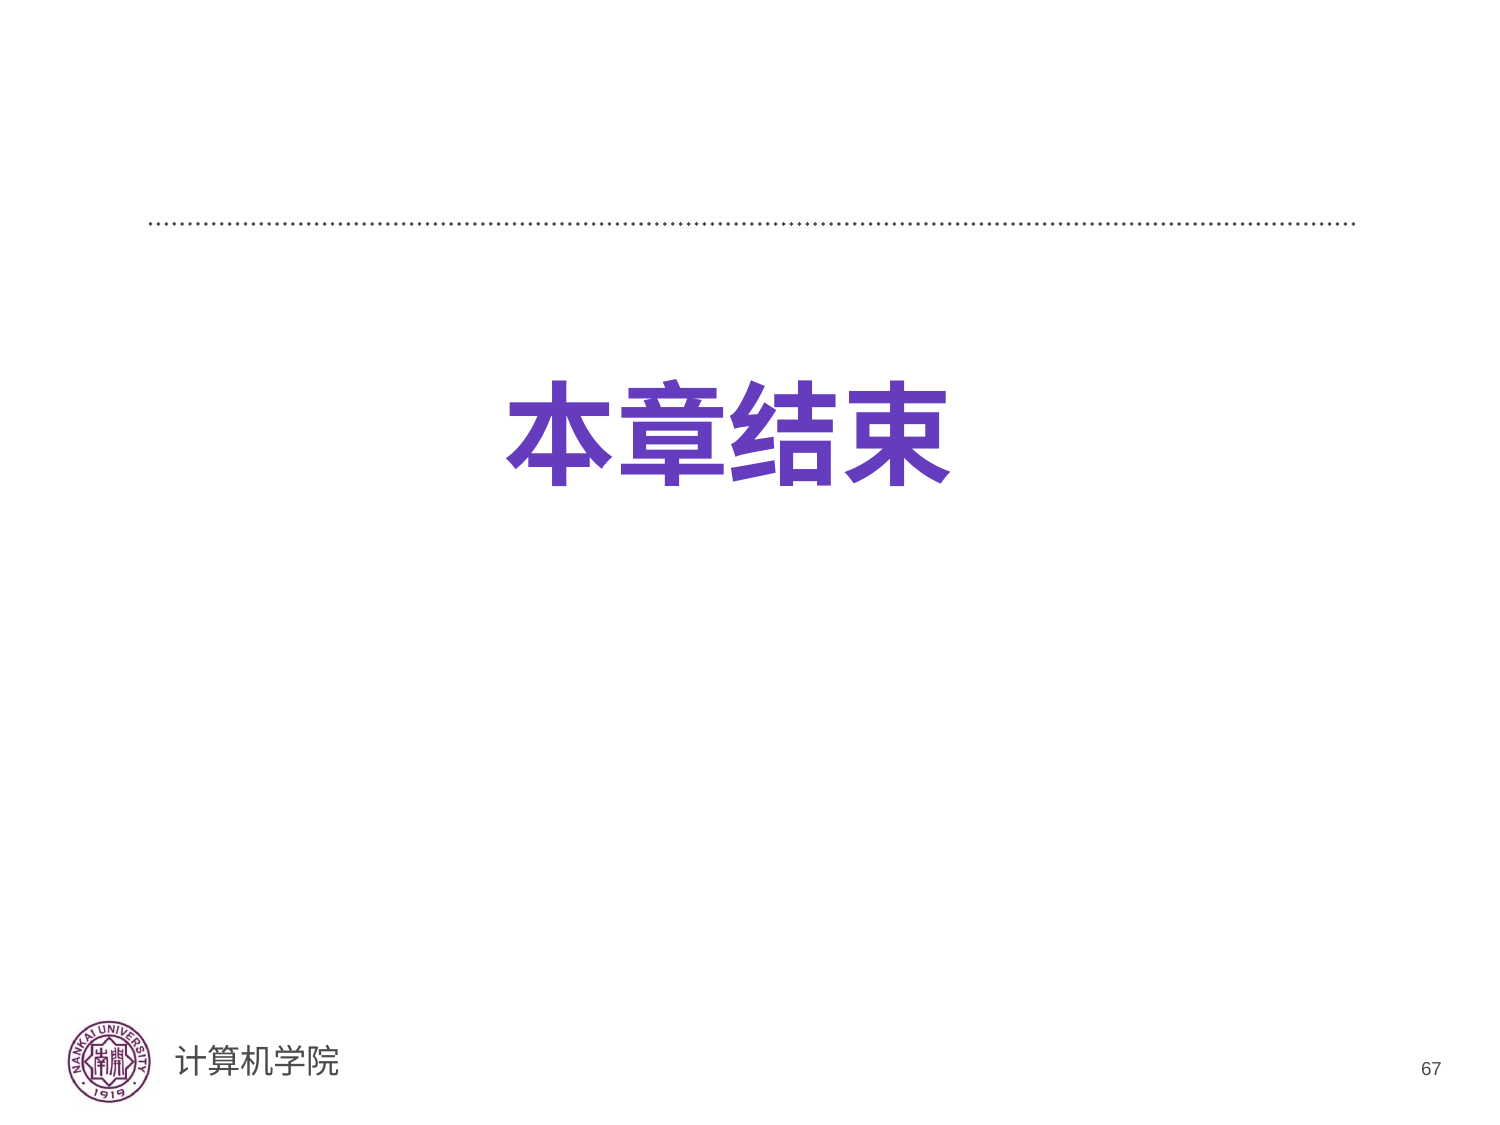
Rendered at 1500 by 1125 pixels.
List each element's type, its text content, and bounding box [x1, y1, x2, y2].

slide_number 67 [1308, 1048, 1458, 1093]
picture [64, 1017, 154, 1106]
text_box 本章结束 [488, 356, 969, 507]
